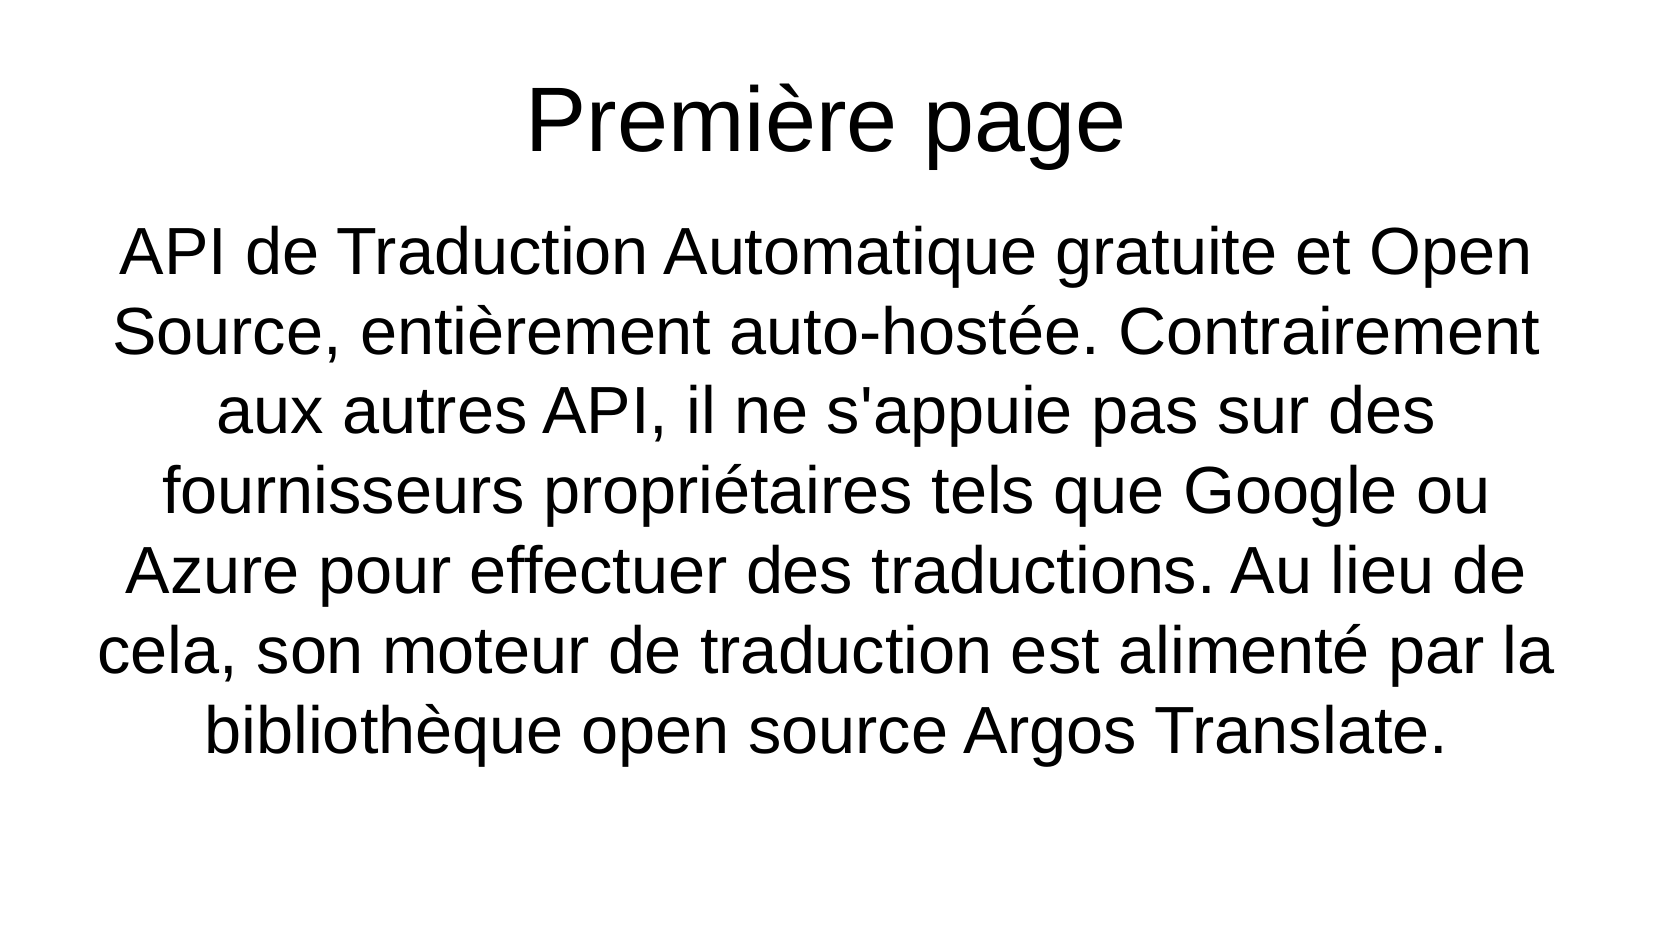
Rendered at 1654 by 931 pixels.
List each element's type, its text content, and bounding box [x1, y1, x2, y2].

subtitle API de Traduction Automatique gratuite et Open Source, entièrement auto-hostée. Contrairement aux autres API, il ne s'appuie pas sur des fournisseurs propriétaires tels que Google ou Azure pour effectuer des traductions. Au lieu de cela, son moteur de traduction est alimenté par la bibliothèque open source Argos Translate. [82, 217, 1571, 757]
title Première page [82, 37, 1571, 193]
